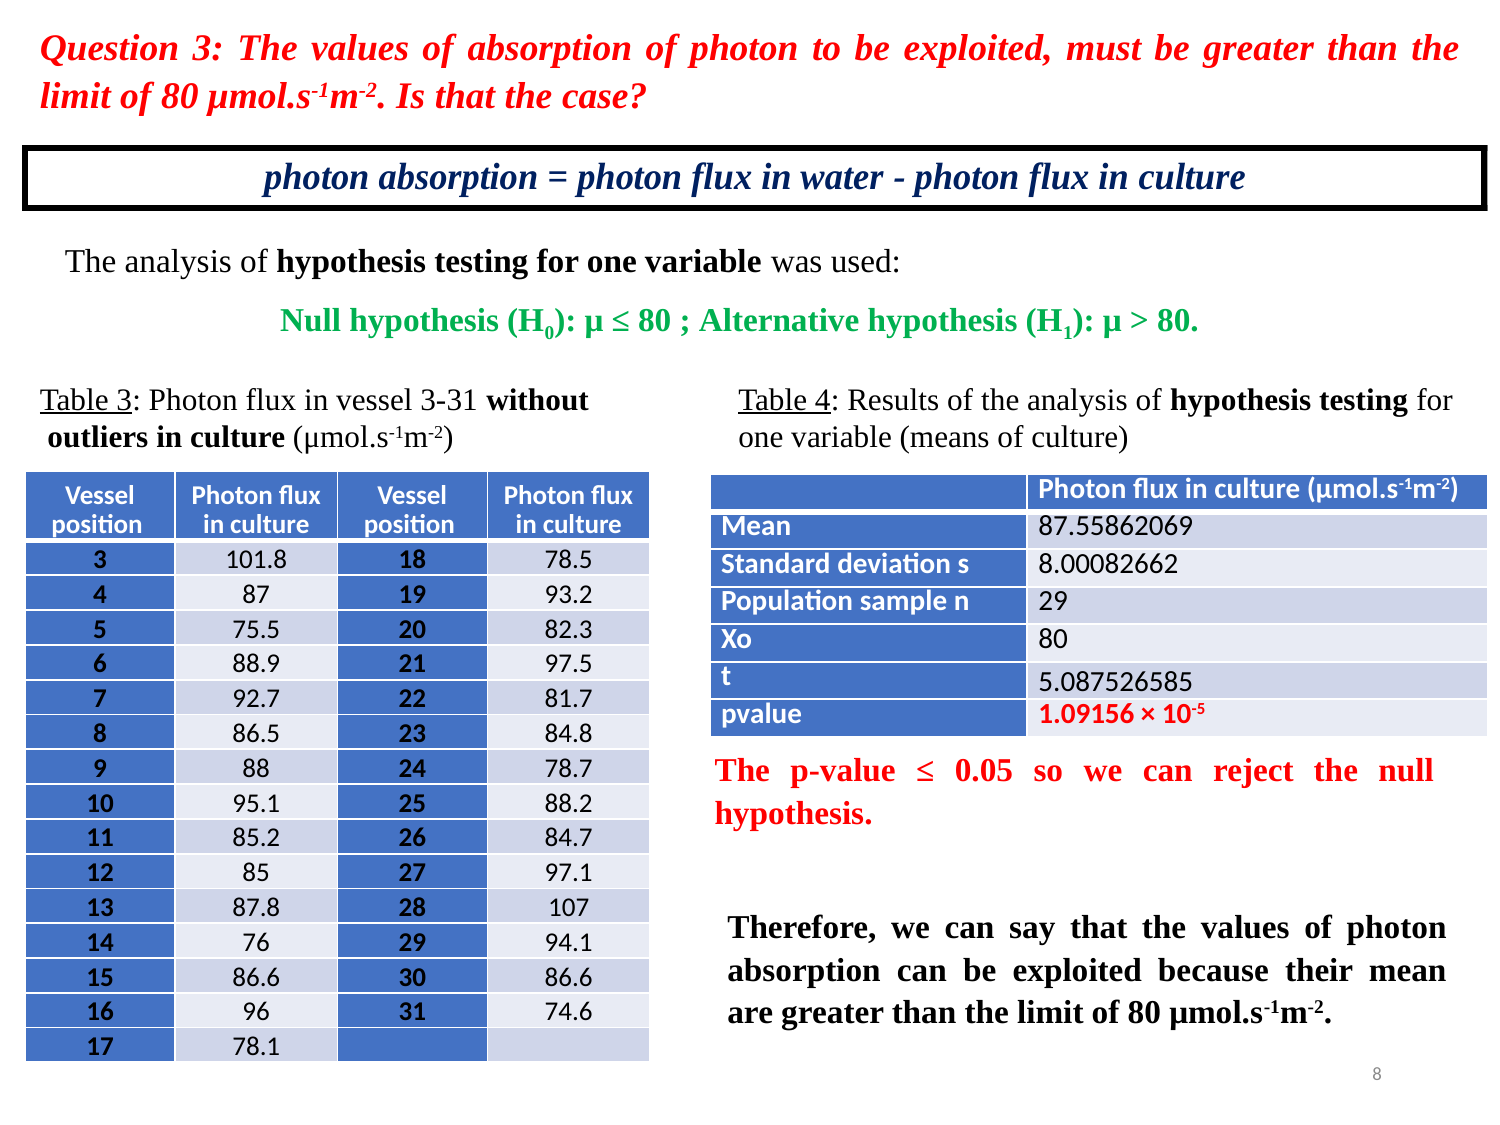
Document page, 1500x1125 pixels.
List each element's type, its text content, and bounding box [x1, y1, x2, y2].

table_cell 78.7 [488, 750, 649, 783]
picture [20, 144, 1488, 238]
table_cell 88 [176, 750, 337, 783]
table_cell 96 [176, 994, 337, 1027]
table_cell 28 [338, 889, 487, 922]
table_header Photon flux in culture [488, 472, 649, 538]
table_cell 8 [26, 715, 174, 748]
text_box The p-value ≤ 0.05 so we can reject the null hypothesis. [699, 738, 1450, 839]
table_cell [488, 1028, 649, 1061]
table_cell 25 [338, 785, 487, 818]
table_cell 15 [26, 959, 174, 992]
table_cell 16 [26, 994, 174, 1027]
table_header Vessel position [338, 472, 487, 538]
table_cell 86.6 [176, 959, 337, 992]
table_cell 24 [338, 750, 487, 783]
table_cell 85.2 [176, 820, 337, 853]
table_cell 17 [26, 1028, 174, 1061]
table_cell 13 [26, 889, 174, 922]
table_cell 5 [26, 611, 174, 644]
table_cell 30 [338, 959, 487, 992]
table_cell 76 [176, 924, 337, 957]
slide_number 8 [1059, 1042, 1397, 1103]
table_header Vessel position [26, 472, 174, 538]
table_cell 87 [176, 576, 337, 609]
table_cell 4 [26, 576, 174, 609]
table_cell 27 [338, 855, 487, 888]
table_cell 93.2 [488, 576, 649, 609]
table_cell 23 [338, 715, 487, 748]
table_cell 26 [338, 820, 487, 853]
table_cell 107 [488, 889, 649, 922]
table_cell 85 [176, 855, 337, 888]
table_cell 95.1 [176, 785, 337, 818]
table_cell 97.1 [488, 855, 649, 888]
table_cell 7 [26, 681, 174, 714]
table_cell 74.6 [488, 994, 649, 1027]
table_header Photon flux in culture [176, 472, 337, 538]
text_box Table 3: Photon flux in vessel 3-31 without outliers in culture (μmol.s-1m-2) [24, 371, 650, 462]
table_cell 84.7 [488, 820, 649, 853]
text_box Table 4: Results of the analysis of hypothesis testing for one variable (means of culture) [723, 371, 1474, 462]
text_box Therefore, we can say that the values of photon absorption can be exploited because their mean are greater than the limit of 80 μmol.s-1m-2. [712, 894, 1463, 1038]
table_cell 19 [338, 576, 487, 609]
text_box The analysis of hypothesis testing for one variable was used: [50, 238, 1350, 287]
table_cell 18 [338, 543, 487, 574]
table_cell 94.1 [488, 924, 649, 957]
table_cell 11 [26, 820, 174, 853]
table_cell 84.8 [488, 715, 649, 748]
table_cell 86.5 [176, 715, 337, 748]
table_cell 82.3 [488, 611, 649, 644]
table_cell 9 [26, 750, 174, 783]
table_cell 3 [26, 543, 174, 574]
text_box Question 3: The values of absorption of photon to be exploited, must be greater than the limit of 80 μmol.s-1m-2. Is that the case? [24, 12, 1475, 124]
table_cell 75.5 [176, 611, 337, 644]
table_cell 14 [26, 924, 174, 957]
table_cell 78.1 [176, 1028, 337, 1061]
table_cell 92.7 [176, 681, 337, 714]
table_cell 31 [338, 994, 487, 1027]
table_cell 81.7 [488, 681, 649, 714]
table_cell 88.2 [488, 785, 649, 818]
table_cell 97.5 [488, 646, 649, 679]
table_cell 88.9 [176, 646, 337, 679]
table_cell 29 [338, 924, 487, 957]
table_cell 10 [26, 785, 174, 818]
table_cell 6 [26, 646, 174, 679]
table_cell 101.8 [176, 543, 337, 574]
table_cell 12 [26, 855, 174, 888]
table_cell 20 [338, 611, 487, 644]
table_cell 22 [338, 681, 487, 714]
table_cell 87.8 [176, 889, 337, 922]
table_cell 21 [338, 646, 487, 679]
table_cell [338, 1028, 487, 1061]
table_cell 78.5 [488, 543, 649, 574]
table_cell 86.6 [488, 959, 649, 992]
text_box Null hypothesis (H0): μ ≤ 80 ; Alternative hypothesis (H1): μ > 80. [50, 287, 1438, 351]
